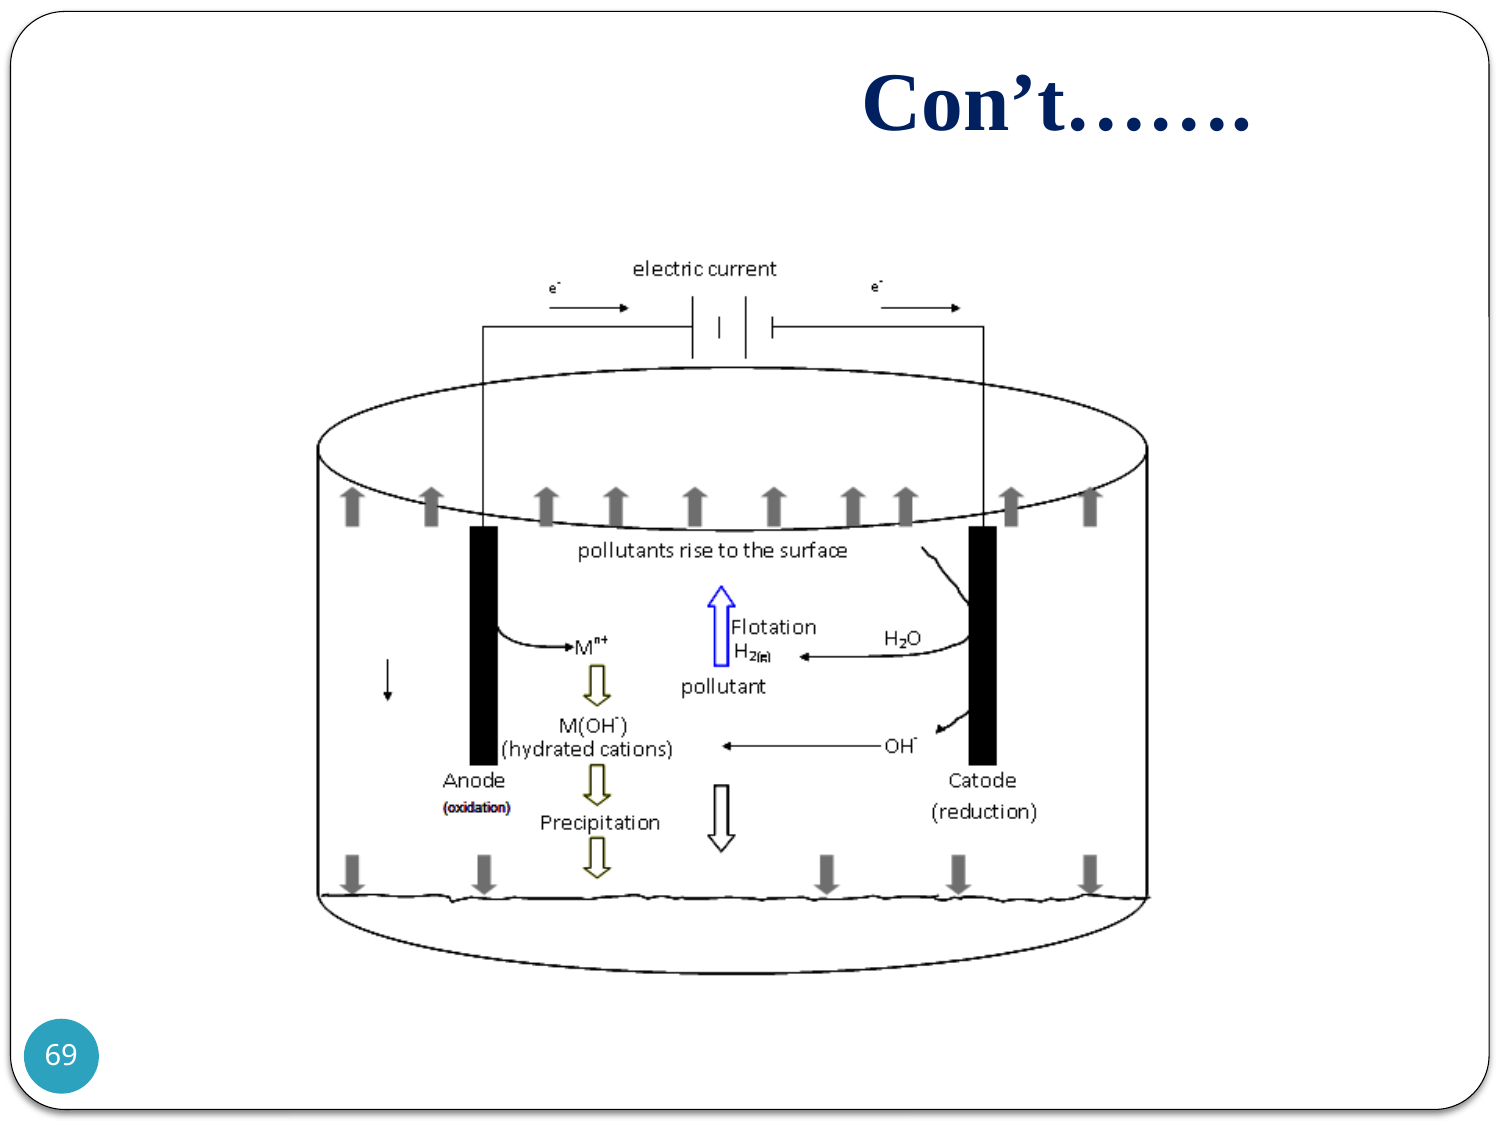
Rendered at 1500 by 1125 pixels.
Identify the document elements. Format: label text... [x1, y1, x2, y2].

slide_number 69 [23, 1018, 99, 1094]
title Con’t……. [37, 24, 1463, 163]
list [287, 248, 1288, 977]
